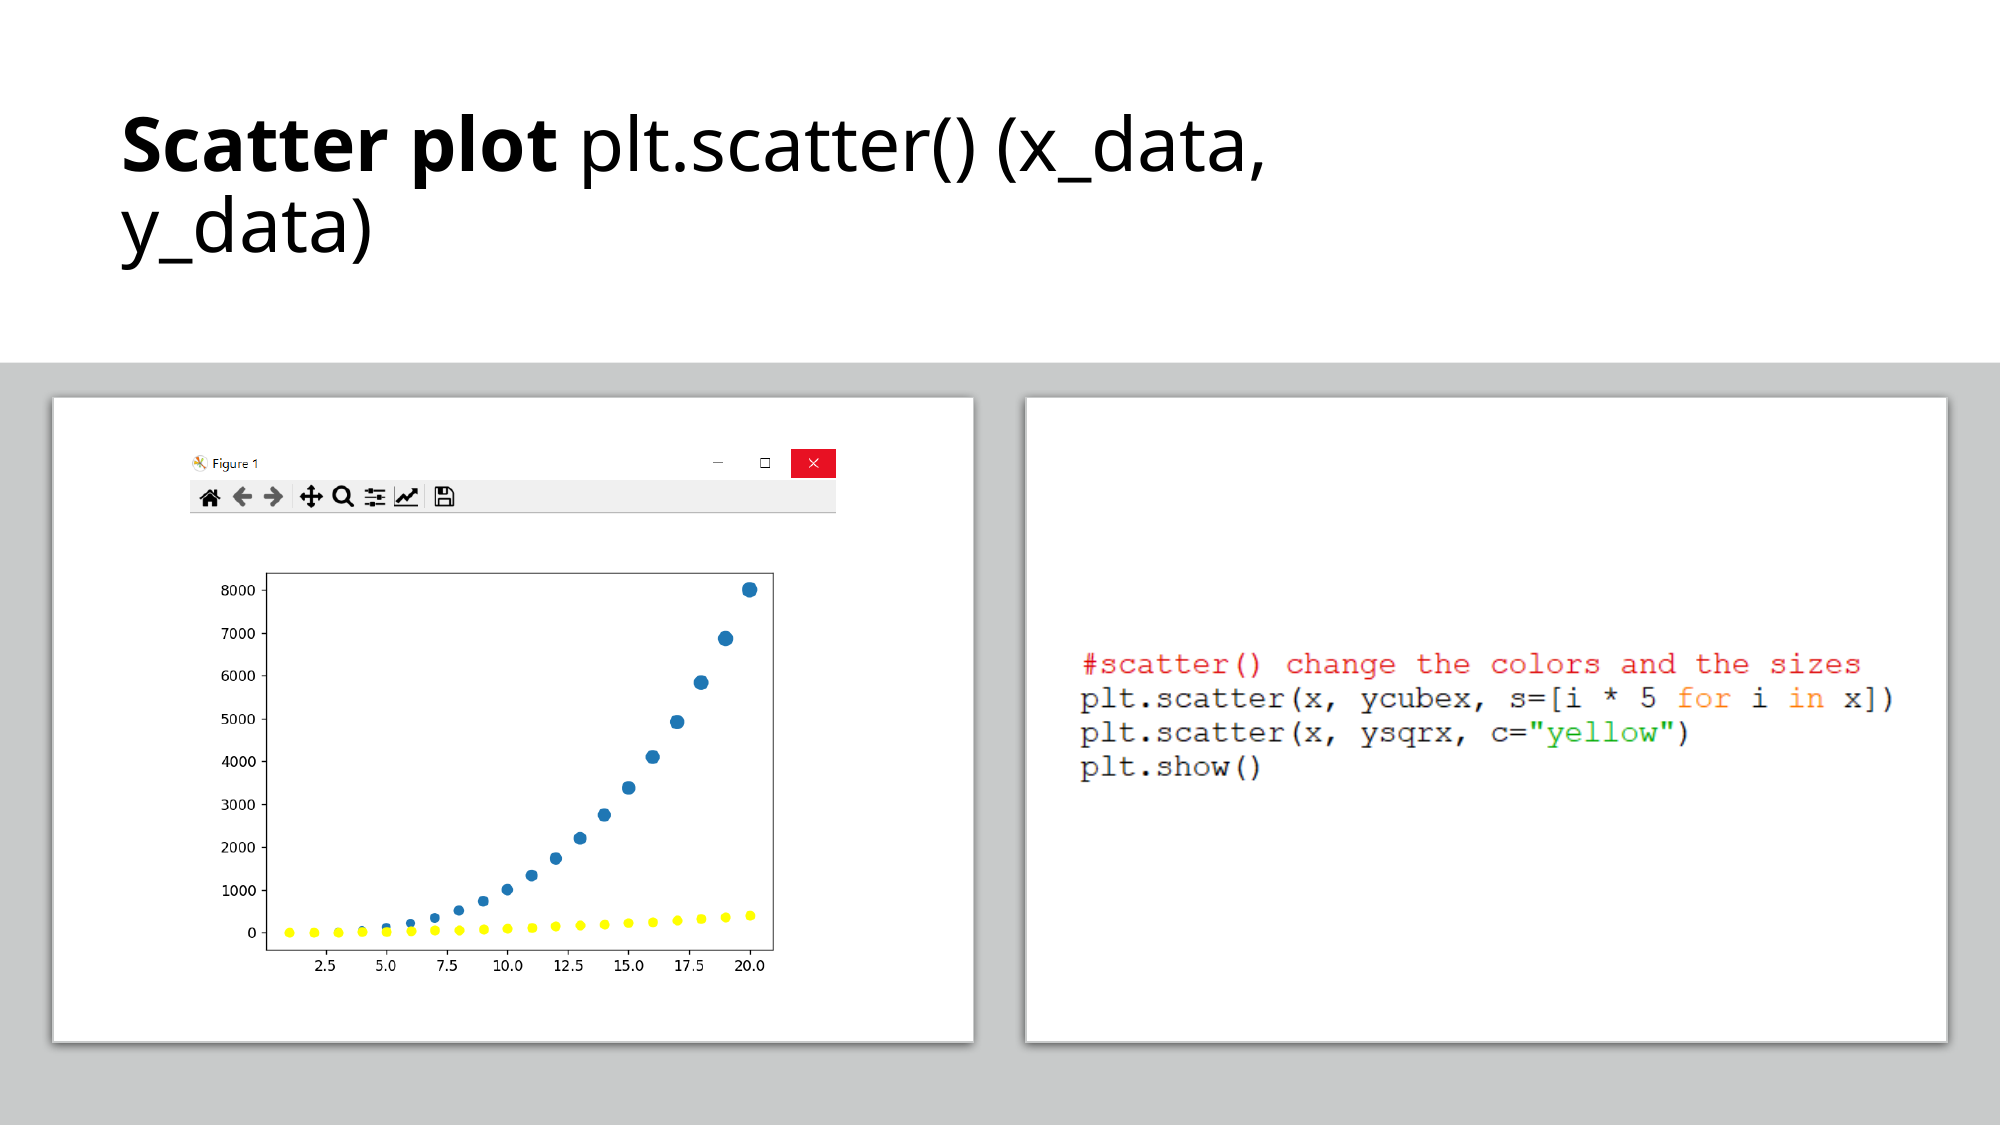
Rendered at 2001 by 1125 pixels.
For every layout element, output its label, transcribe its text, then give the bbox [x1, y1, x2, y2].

text_box [0, 362, 2000, 1125]
text_box [52, 396, 975, 1043]
text_box [1025, 396, 1948, 1043]
picture [190, 449, 836, 990]
picture [1078, 633, 1895, 807]
title Scatter plot plt.scatter() (x_data, y_data) [106, 55, 1524, 320]
